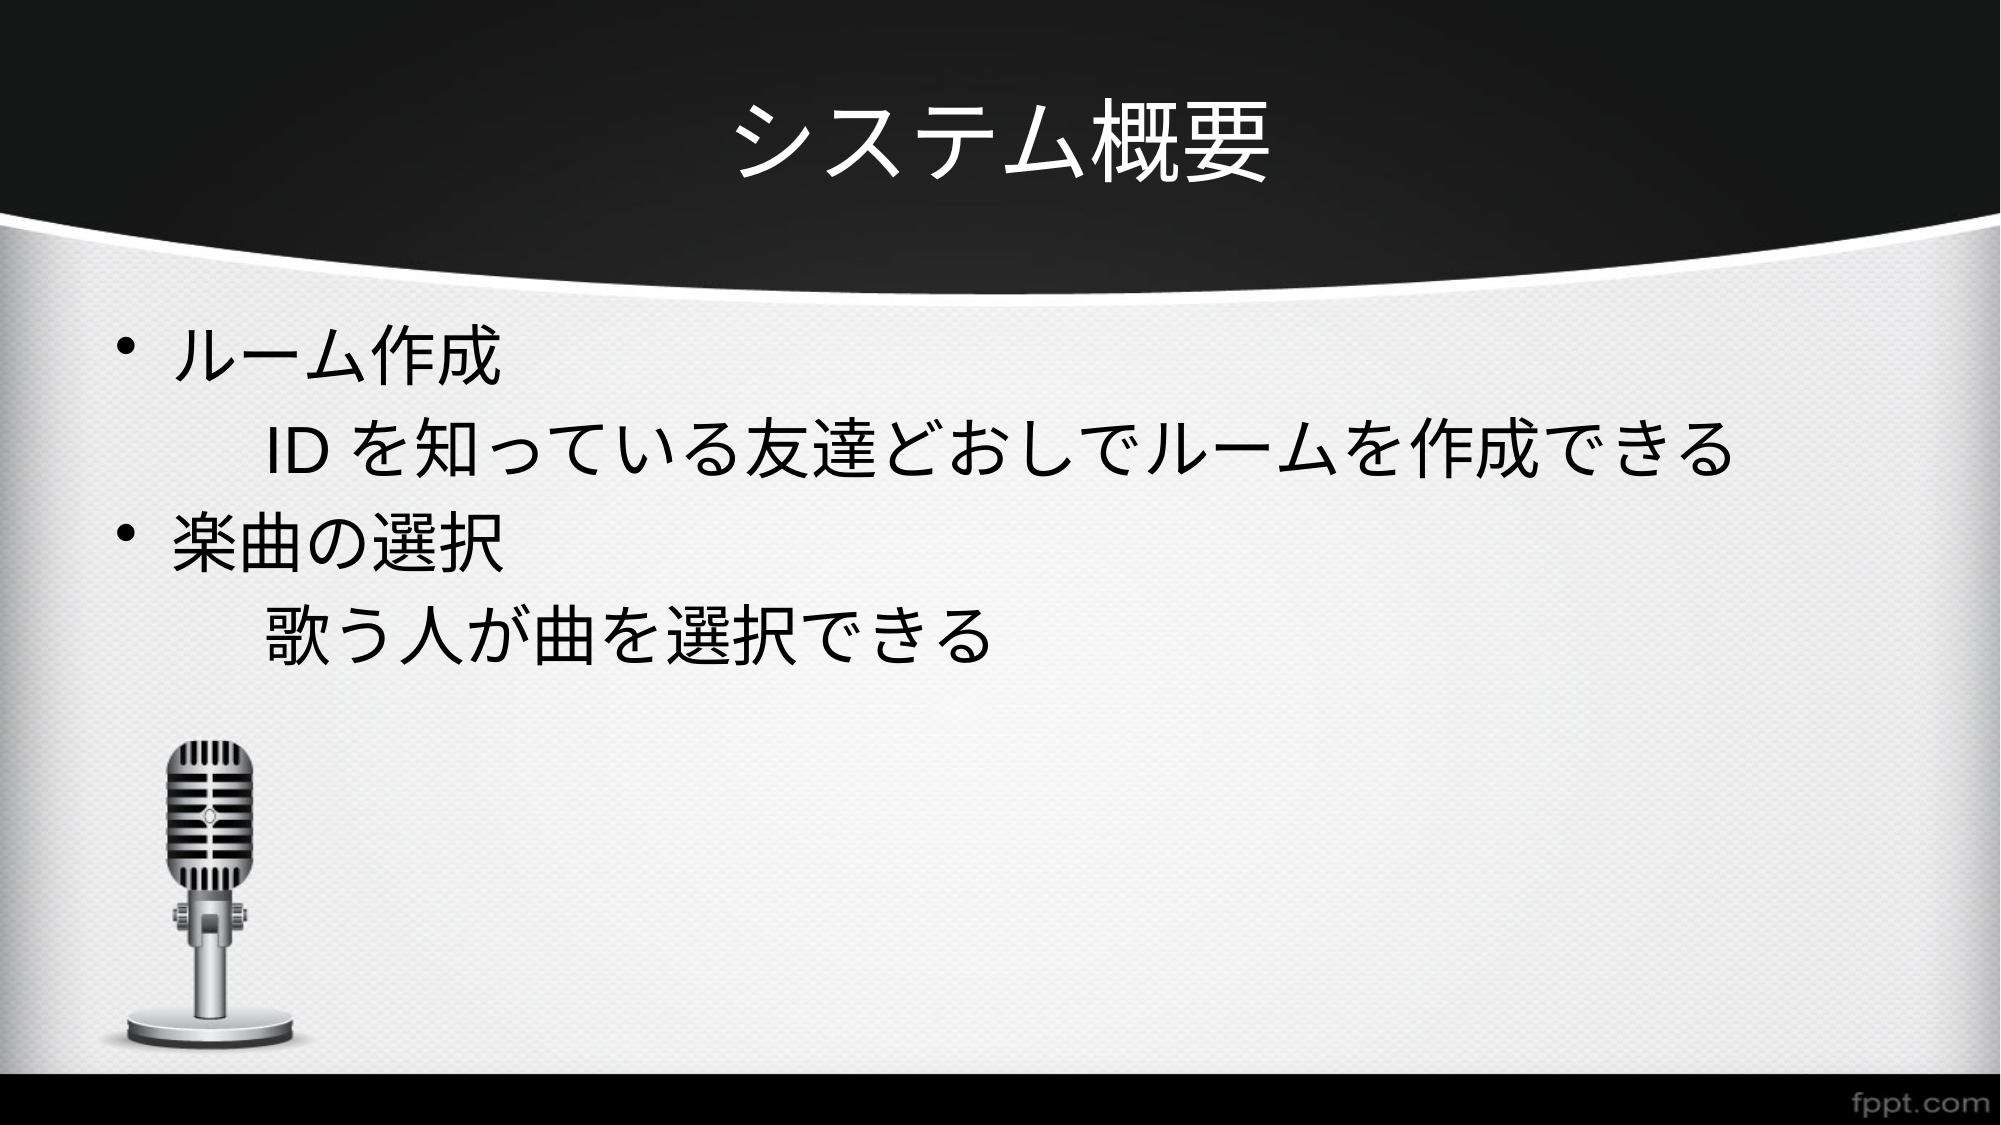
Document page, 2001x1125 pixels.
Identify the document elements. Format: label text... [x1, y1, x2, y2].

list ルーム作成 IDを知っている友達どおしでルームを作成できる 楽曲の選択 歌う人が曲を選択できる [99, 306, 1900, 1005]
picture [0, 0, 2001, 1125]
title システム概要 [99, 45, 1900, 233]
